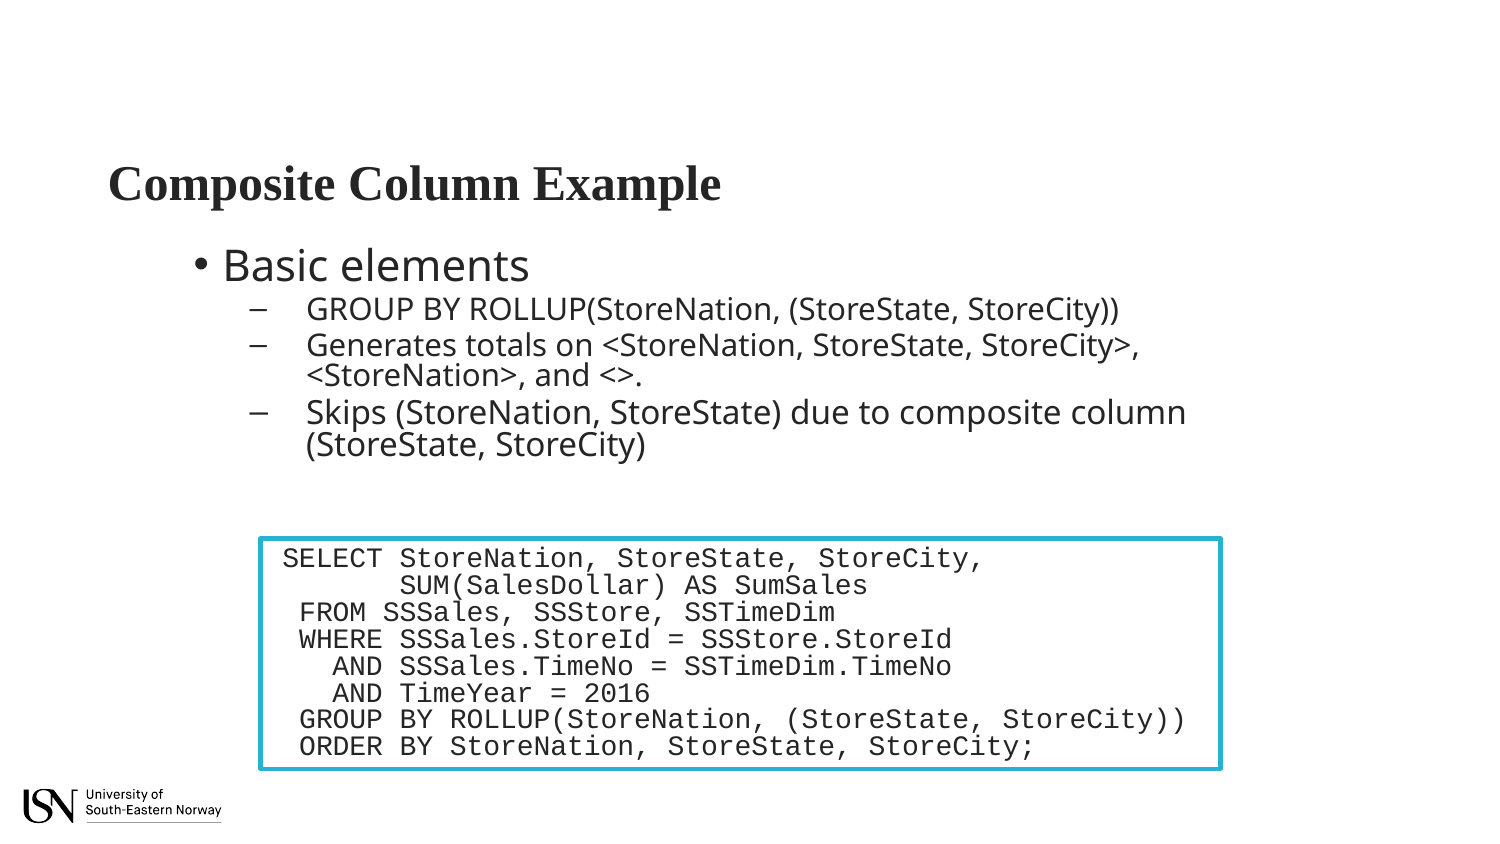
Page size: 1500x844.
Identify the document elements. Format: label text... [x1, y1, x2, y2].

list Basic elements GROUP BY ROLLUP(StoreNation, (StoreState, StoreCity)) Generates totals on <StoreNation, StoreState, StoreCity>, <StoreNation>, and <>. Skips (StoreNation, StoreState) due to composite column (StoreState, StoreCity) [178, 247, 1241, 479]
text_box SELECT StoreNation, StoreState, StoreCity, SUM(SalesDollar) AS SumSales FROM SSSales, SSStore, SSTimeDim WHERE SSSales.StoreId = SSStore.StoreId AND SSSales.TimeNo = SSTimeDim.TimeNo AND TimeYear = 2016 GROUP BY ROLLUP(StoreNation, (StoreState, StoreCity)) ORDER BY StoreNation, StoreState, StoreCity; [258, 536, 1223, 771]
title Composite Column Example [107, 70, 1414, 211]
picture [3, 768, 238, 844]
